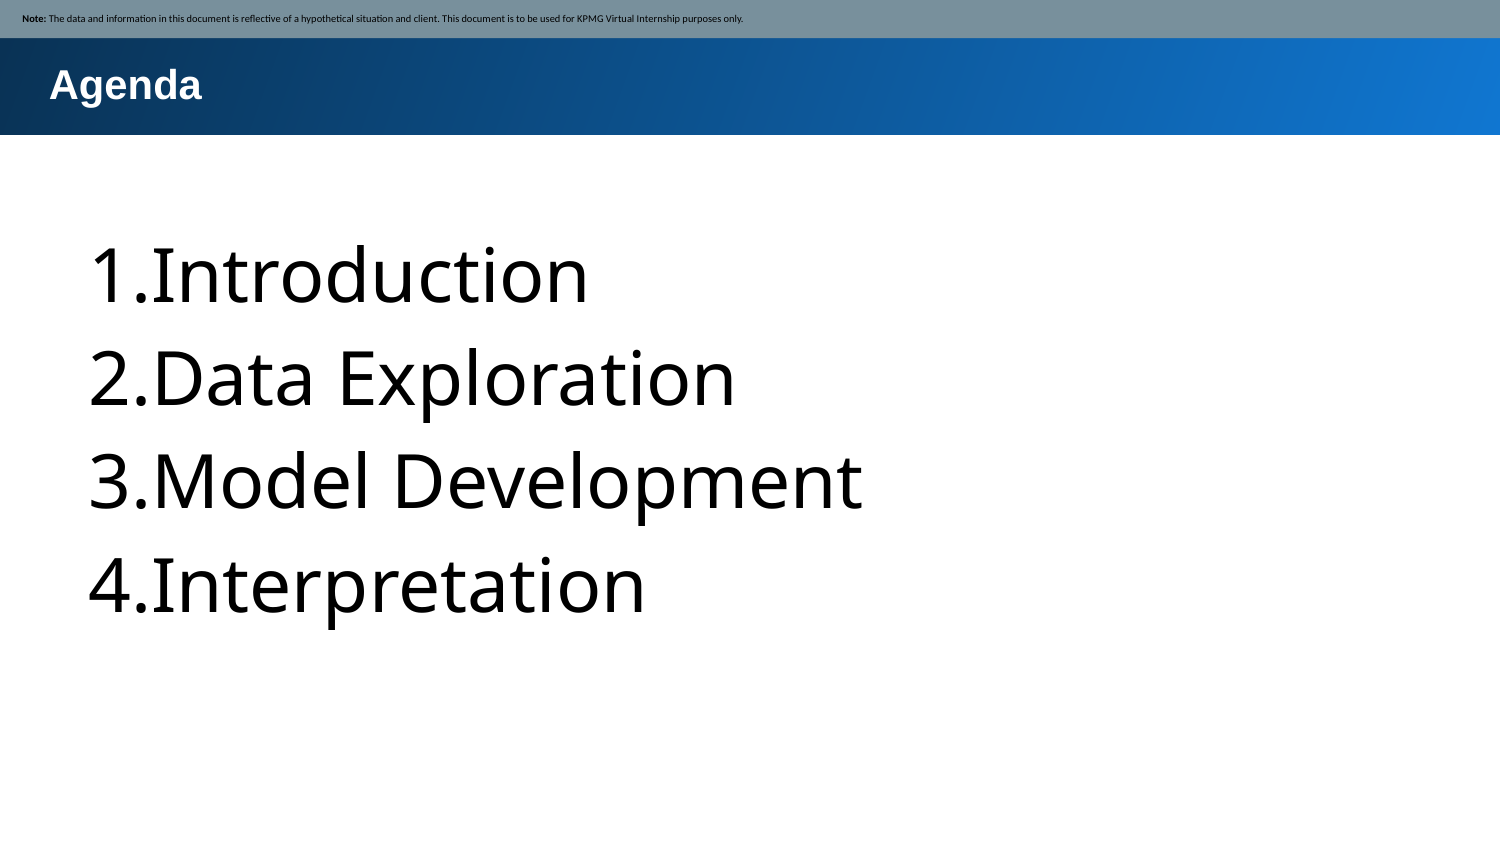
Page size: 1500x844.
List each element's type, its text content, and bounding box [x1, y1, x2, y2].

text_box Introduction Data Exploration Model Development Interpretation [56, 198, 952, 643]
text_box Note: The data and information in this document is reflective of a hypothetical situation and client. This document is to be used for KPMG Virtual Internship purposes only. [0, 0, 1500, 39]
text_box [0, 39, 1500, 135]
text_box Agenda [33, 43, 1439, 124]
